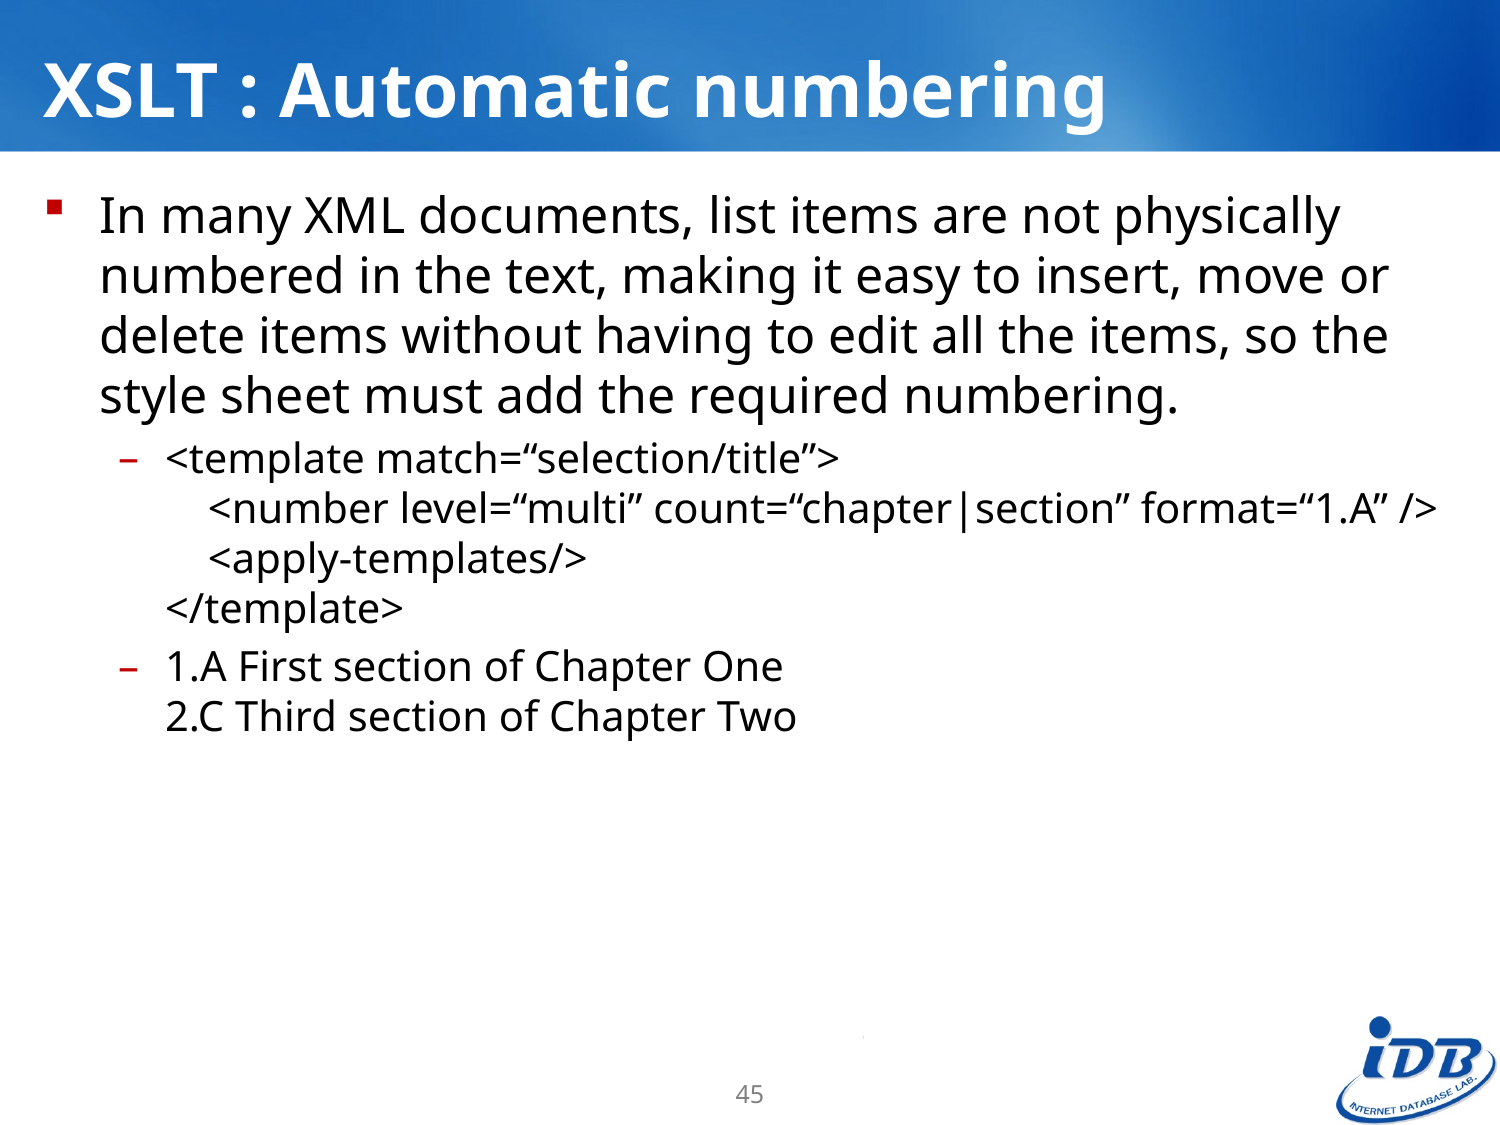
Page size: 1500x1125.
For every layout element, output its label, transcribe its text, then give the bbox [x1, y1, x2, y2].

list In many XML documents, list items are not physically numbered in the text, making it easy to insert, move or delete items without having to edit all the items, so the style sheet must add the required numbering. <template match=“selection/title”> <number level=“multi” count=“chapter|section” format=“1.A” /> <apply-templates/> </template> 1.A First section of Chapter One 2.C Third section of Chapter Two [28, 175, 1472, 1067]
title XSLT : Automatic numbering [28, 23, 1472, 153]
slide_number 45 [688, 1078, 812, 1114]
picture [0, 0, 1500, 1125]
